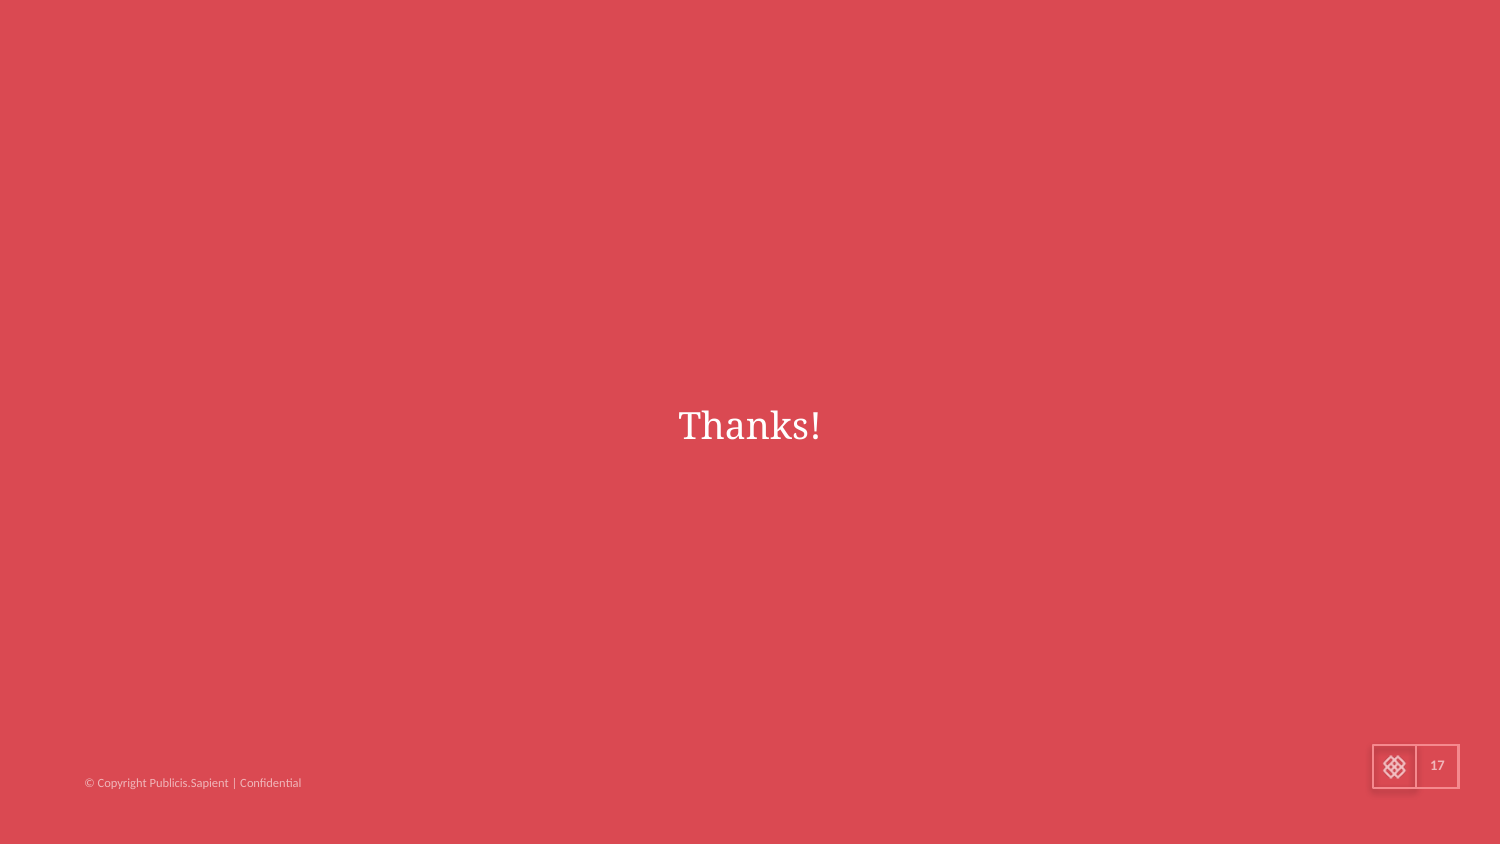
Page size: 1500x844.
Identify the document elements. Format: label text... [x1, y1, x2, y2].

title Thanks! [308, 0, 1192, 844]
